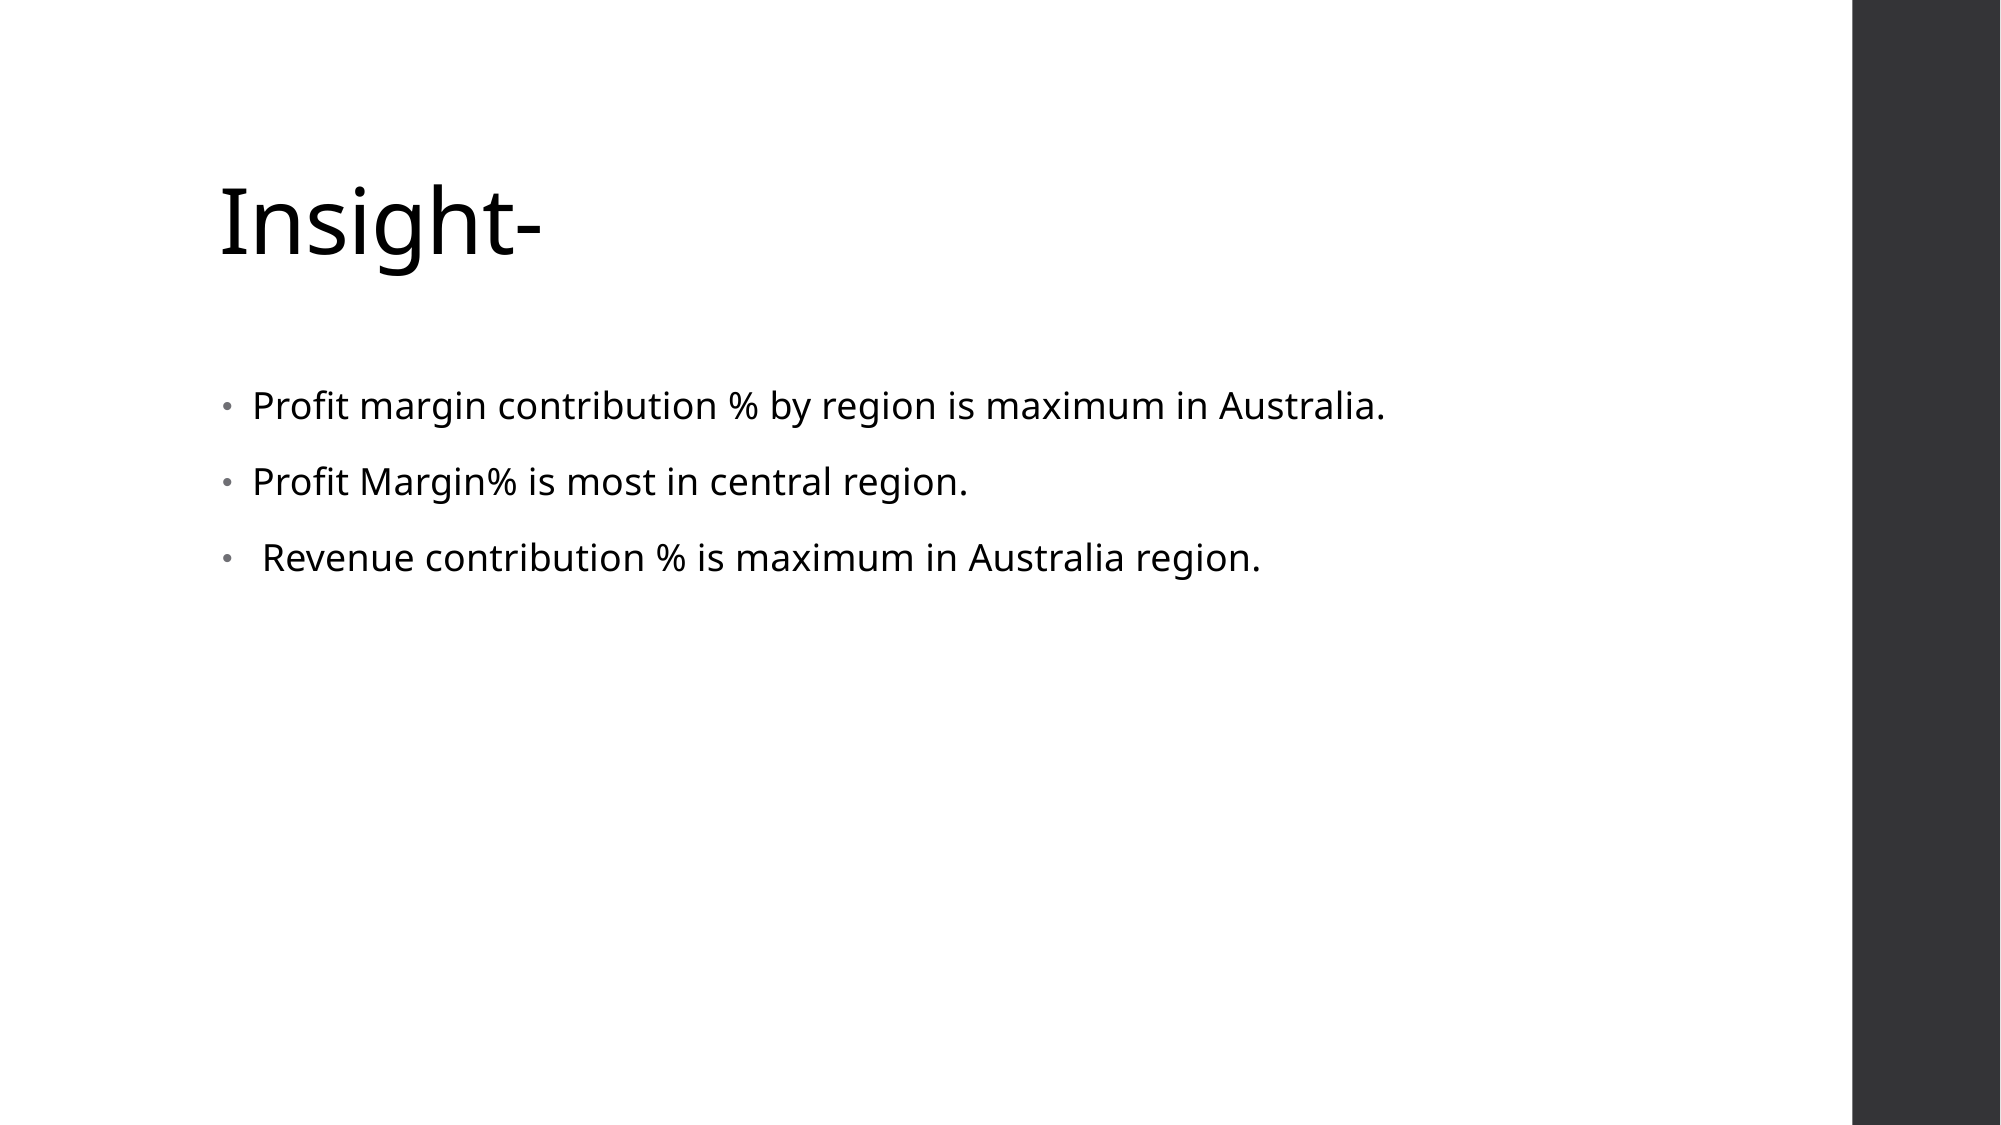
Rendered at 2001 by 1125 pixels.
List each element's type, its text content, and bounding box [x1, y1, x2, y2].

title Insight- [204, 130, 1795, 282]
list Profit margin contribution % by region is maximum in Australia. Profit Margin% is most in central region. Revenue contribution % is maximum in Australia region. [206, 378, 1617, 1014]
